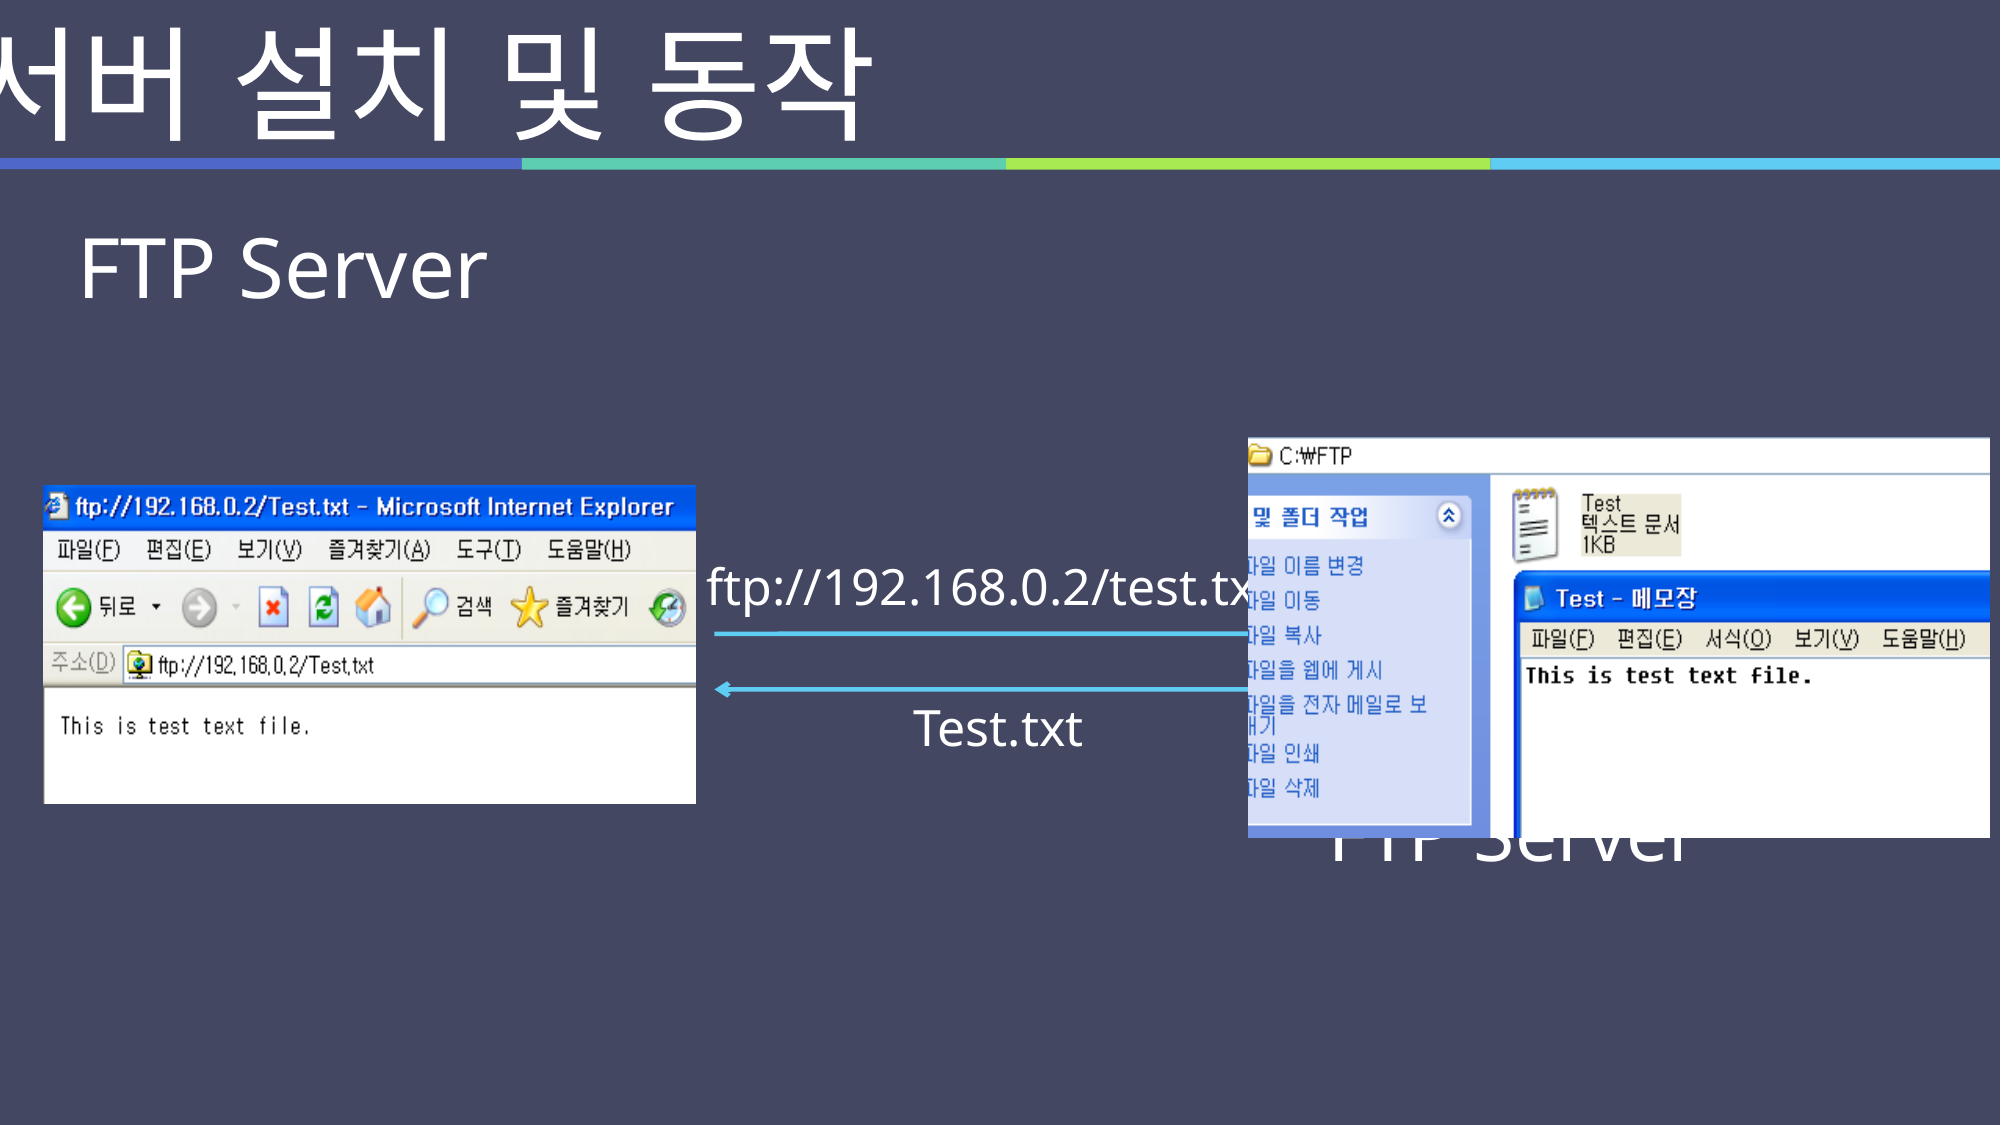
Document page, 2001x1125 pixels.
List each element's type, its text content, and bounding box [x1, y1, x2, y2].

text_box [0, 157, 2000, 170]
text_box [328, 838, 1738, 885]
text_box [43, 437, 1990, 838]
text_box FTP Server [62, 207, 505, 323]
text_box 서버 설치 및 동작 [0, 0, 892, 157]
